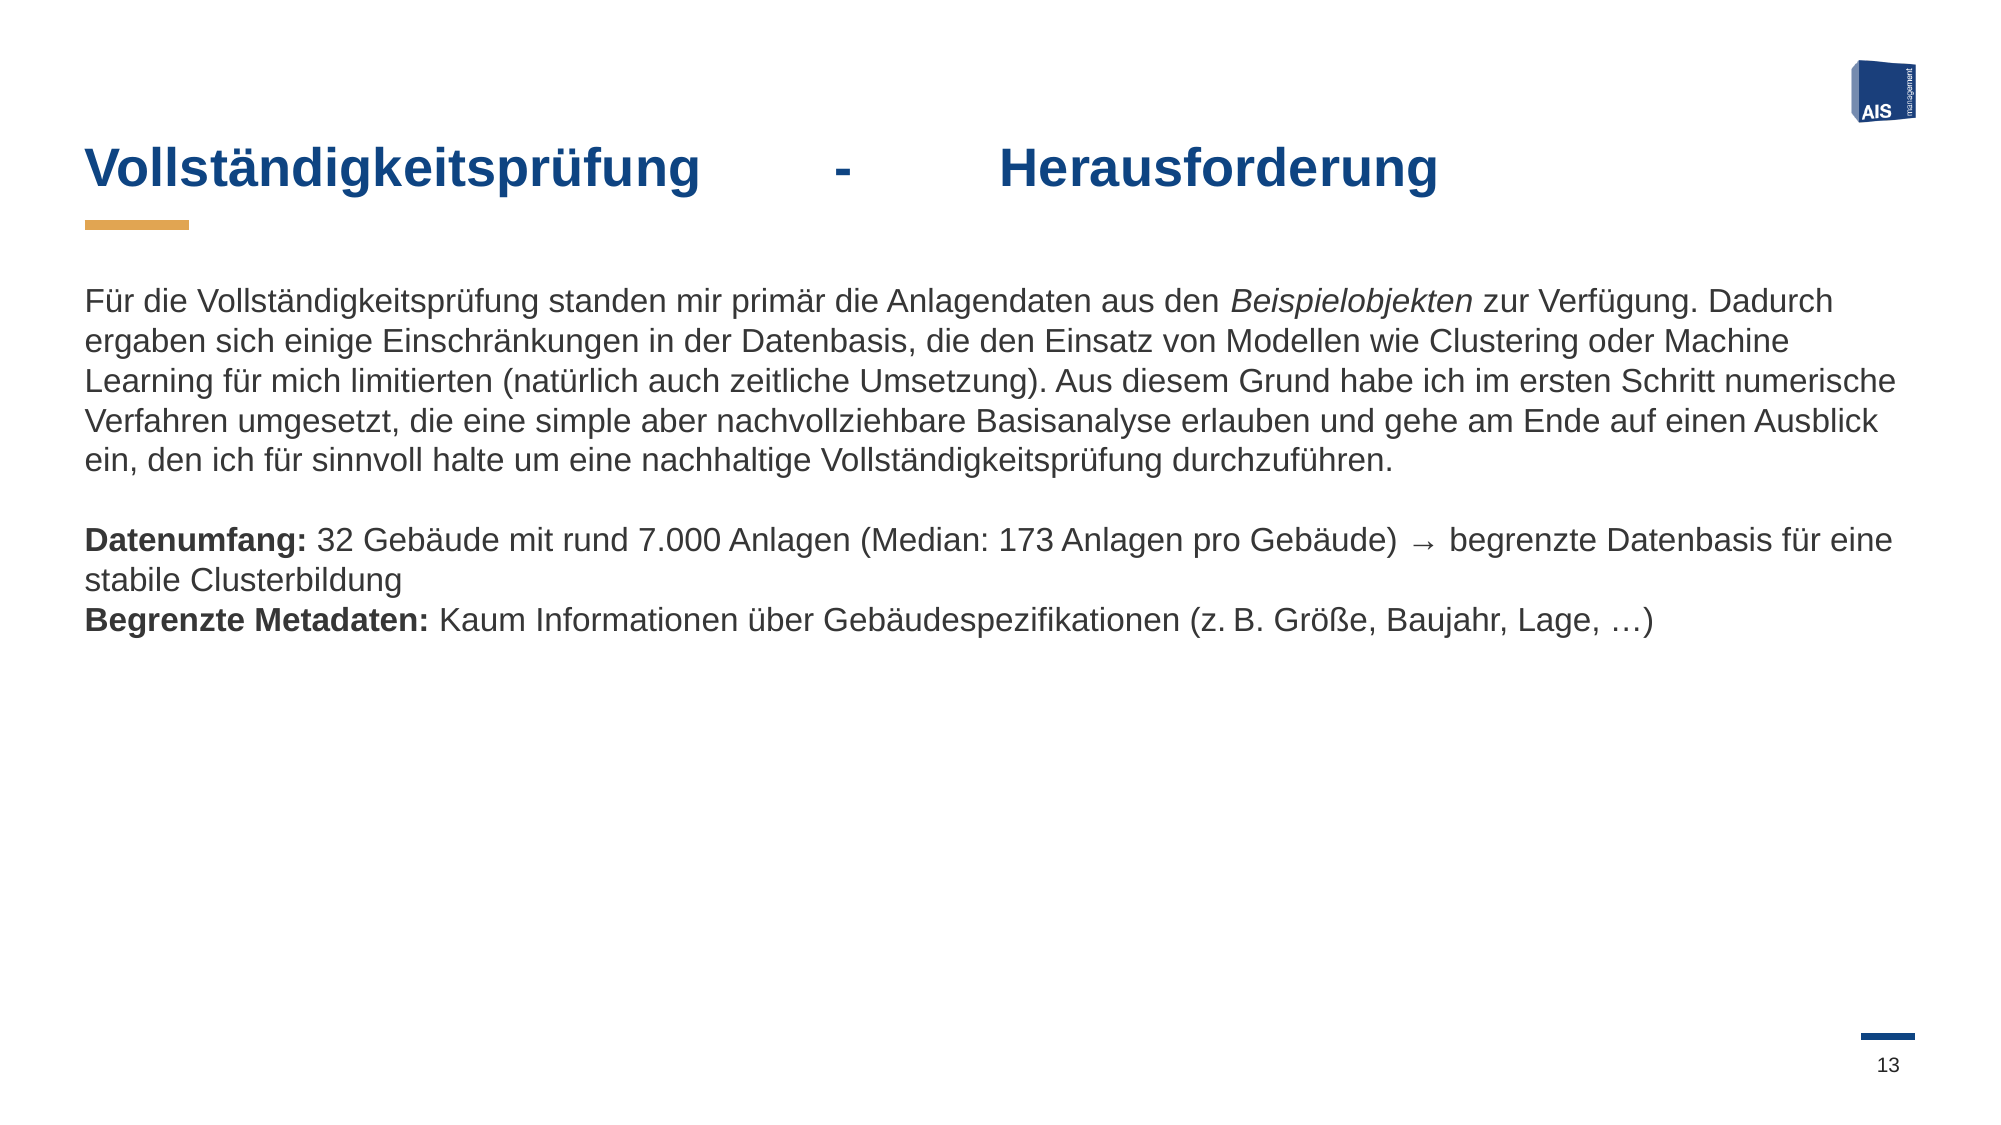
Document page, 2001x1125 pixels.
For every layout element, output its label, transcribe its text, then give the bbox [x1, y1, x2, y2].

title Vollständigkeitsprüfung - Herausforderung [84, 131, 1790, 198]
list Für die Vollständigkeitsprüfung standen mir primär die Anlagendaten aus den Beispielobjekten zur Verfügung. Dadurch ergaben sich einige Einschränkungen in der Datenbasis, die den Einsatz von Modellen wie Clustering oder Machine Learning für mich limitierten (natürlich auch zeitliche Umsetzung). Aus diesem Grund habe ich im ersten Schritt numerische Verfahren umgesetzt, die eine simple aber nachvollziehbare Basisanalyse erlauben und gehe am Ende auf einen Ausblick ein, den ich für sinnvoll halte um eine nachhaltige Vollständigkeitsprüfung durchzuführen. Datenumfang: 32 Gebäude mit rund 7.000 Anlagen (Median: 173 Anlagen pro Gebäude) → begrenzte Datenbasis für eine stabile Clusterbildung Begrenzte Metadaten: Kaum Informationen über Gebäudespezifikationen (z. B. Größe, Baujahr, Lage, …) [84, 278, 1916, 1000]
picture [1847, 56, 1918, 125]
